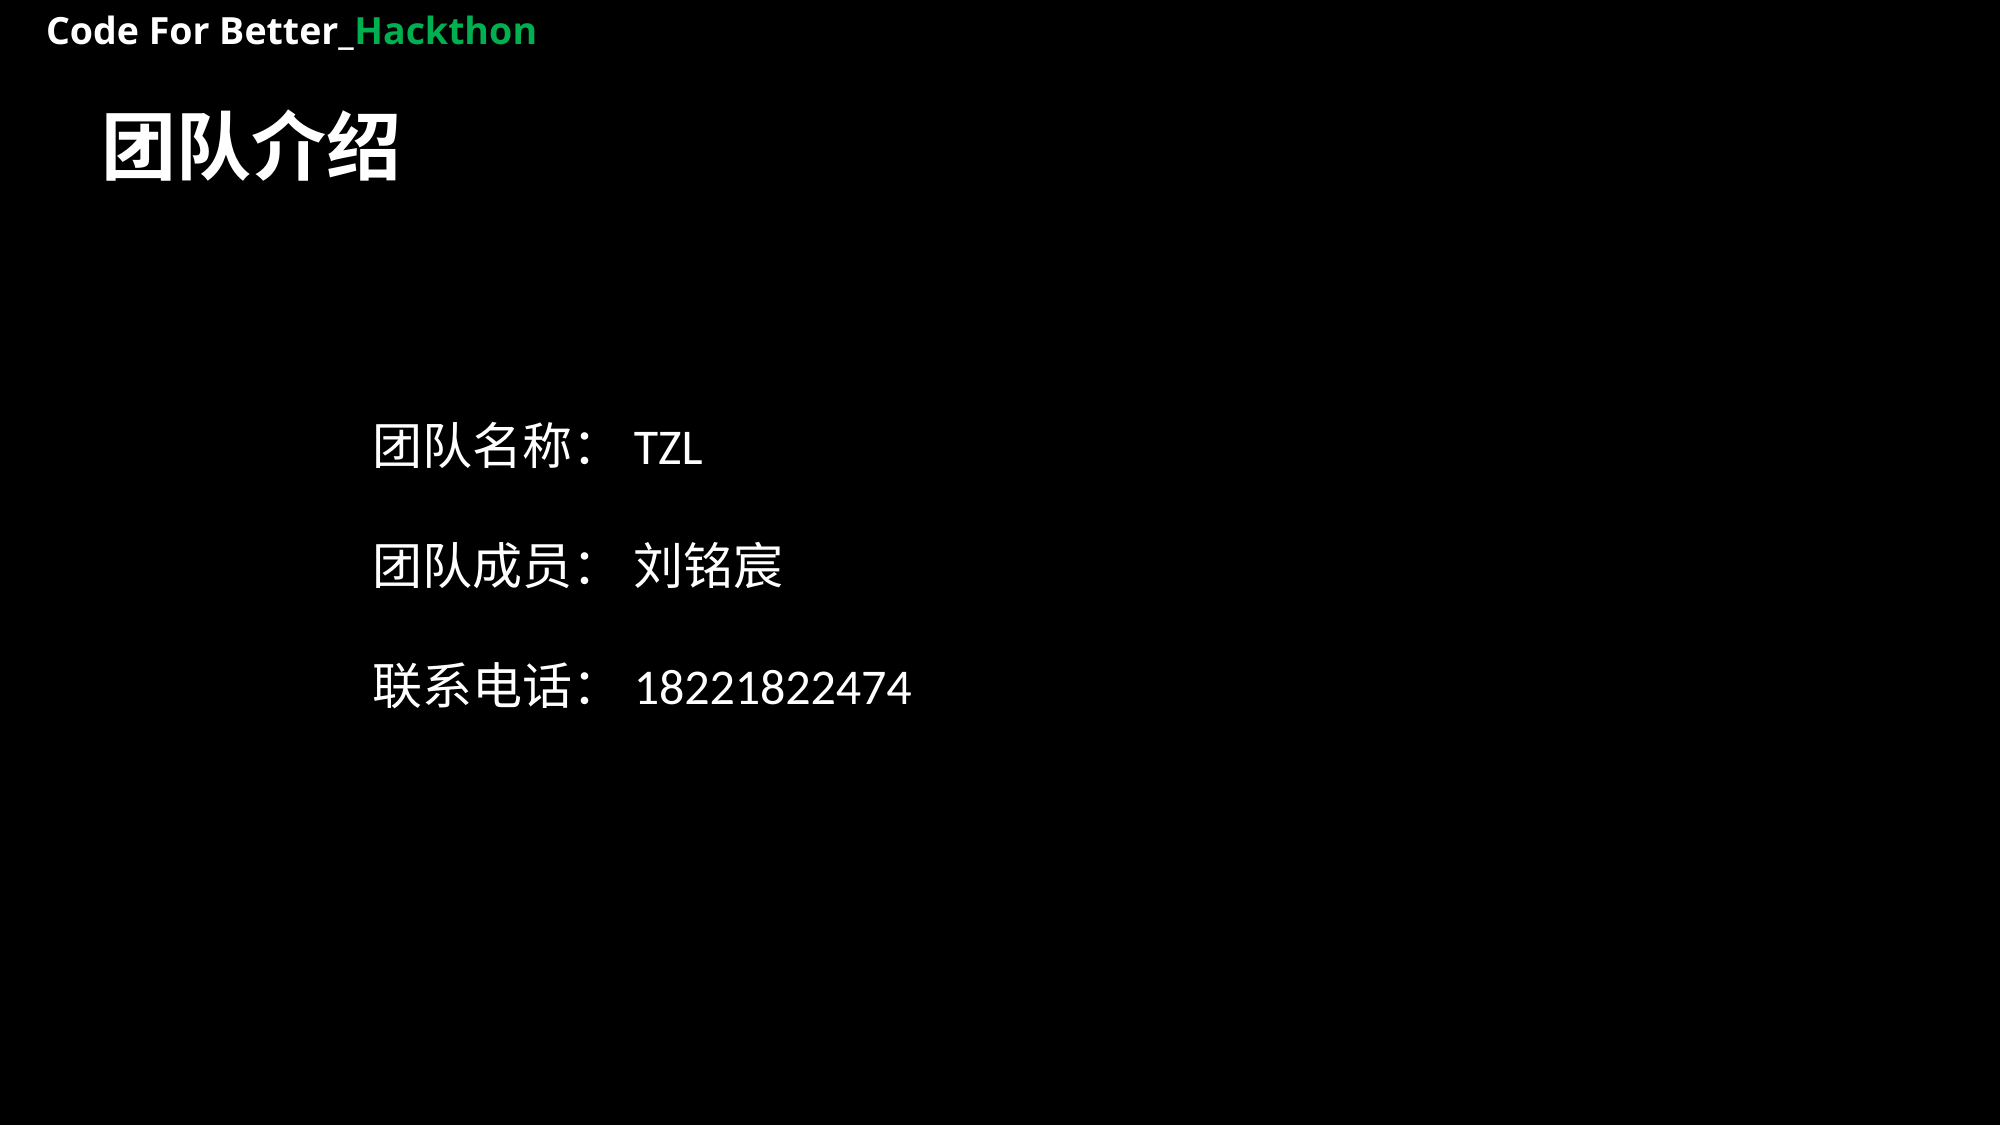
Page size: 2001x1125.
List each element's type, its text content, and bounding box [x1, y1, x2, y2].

text_box Code For Better_Hackthon [0, 0, 584, 60]
text_box 团队名称：TZL 团队成员： 刘铭宸 联系电话：18221822474 [255, 407, 1835, 783]
text_box 团队介绍 [86, 92, 645, 198]
